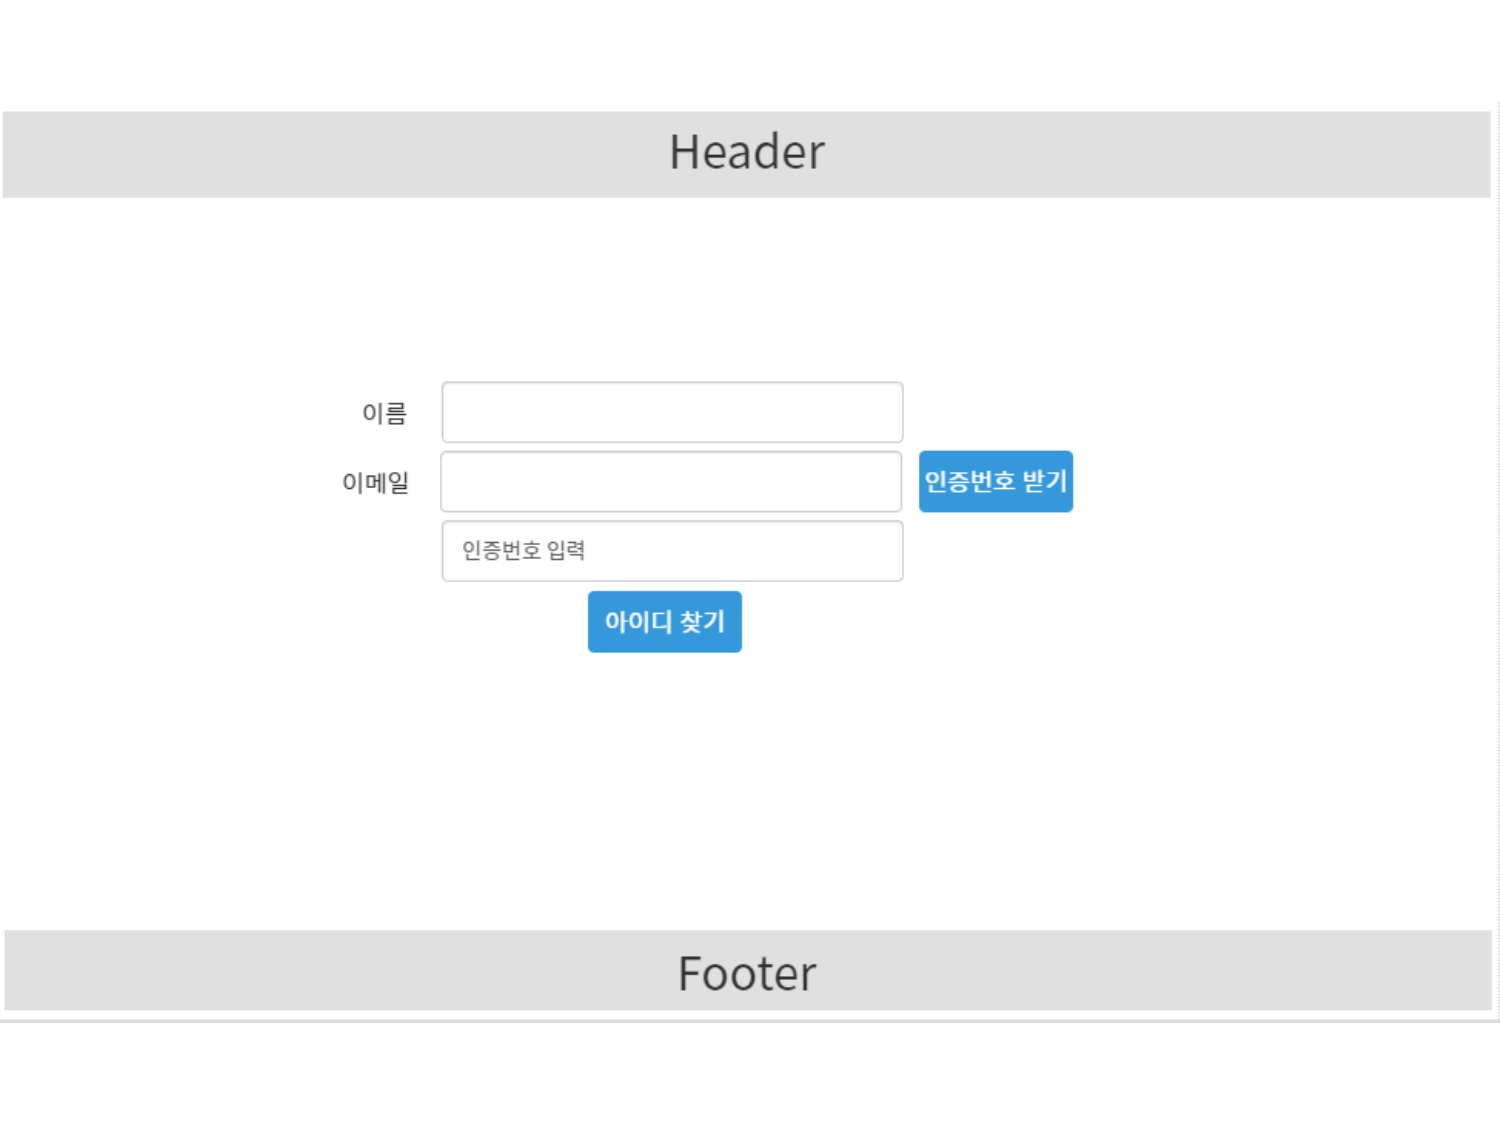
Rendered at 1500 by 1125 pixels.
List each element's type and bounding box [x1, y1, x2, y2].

picture [0, 101, 1500, 1024]
